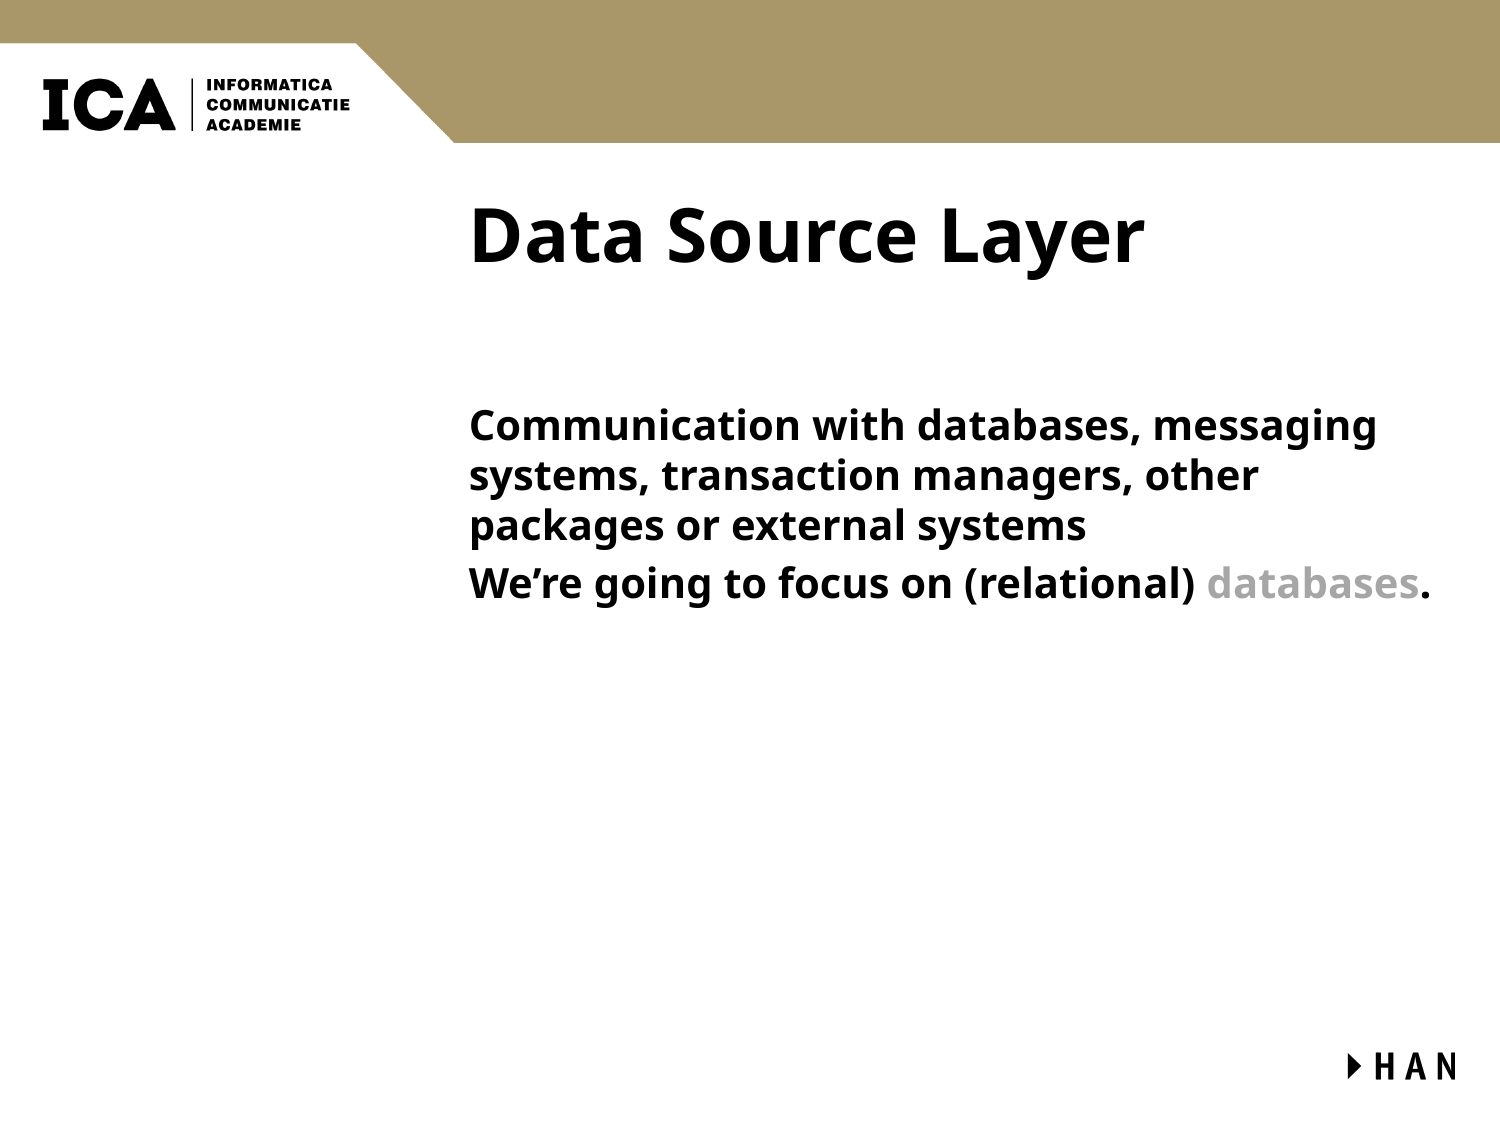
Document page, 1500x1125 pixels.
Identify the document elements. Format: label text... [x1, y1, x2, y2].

list Communication with databases, messaging systems, transaction managers, other packages or external systems We’re going to focus on (relational) databases. [453, 391, 1455, 1040]
title Data Source Layer [453, 179, 1455, 287]
